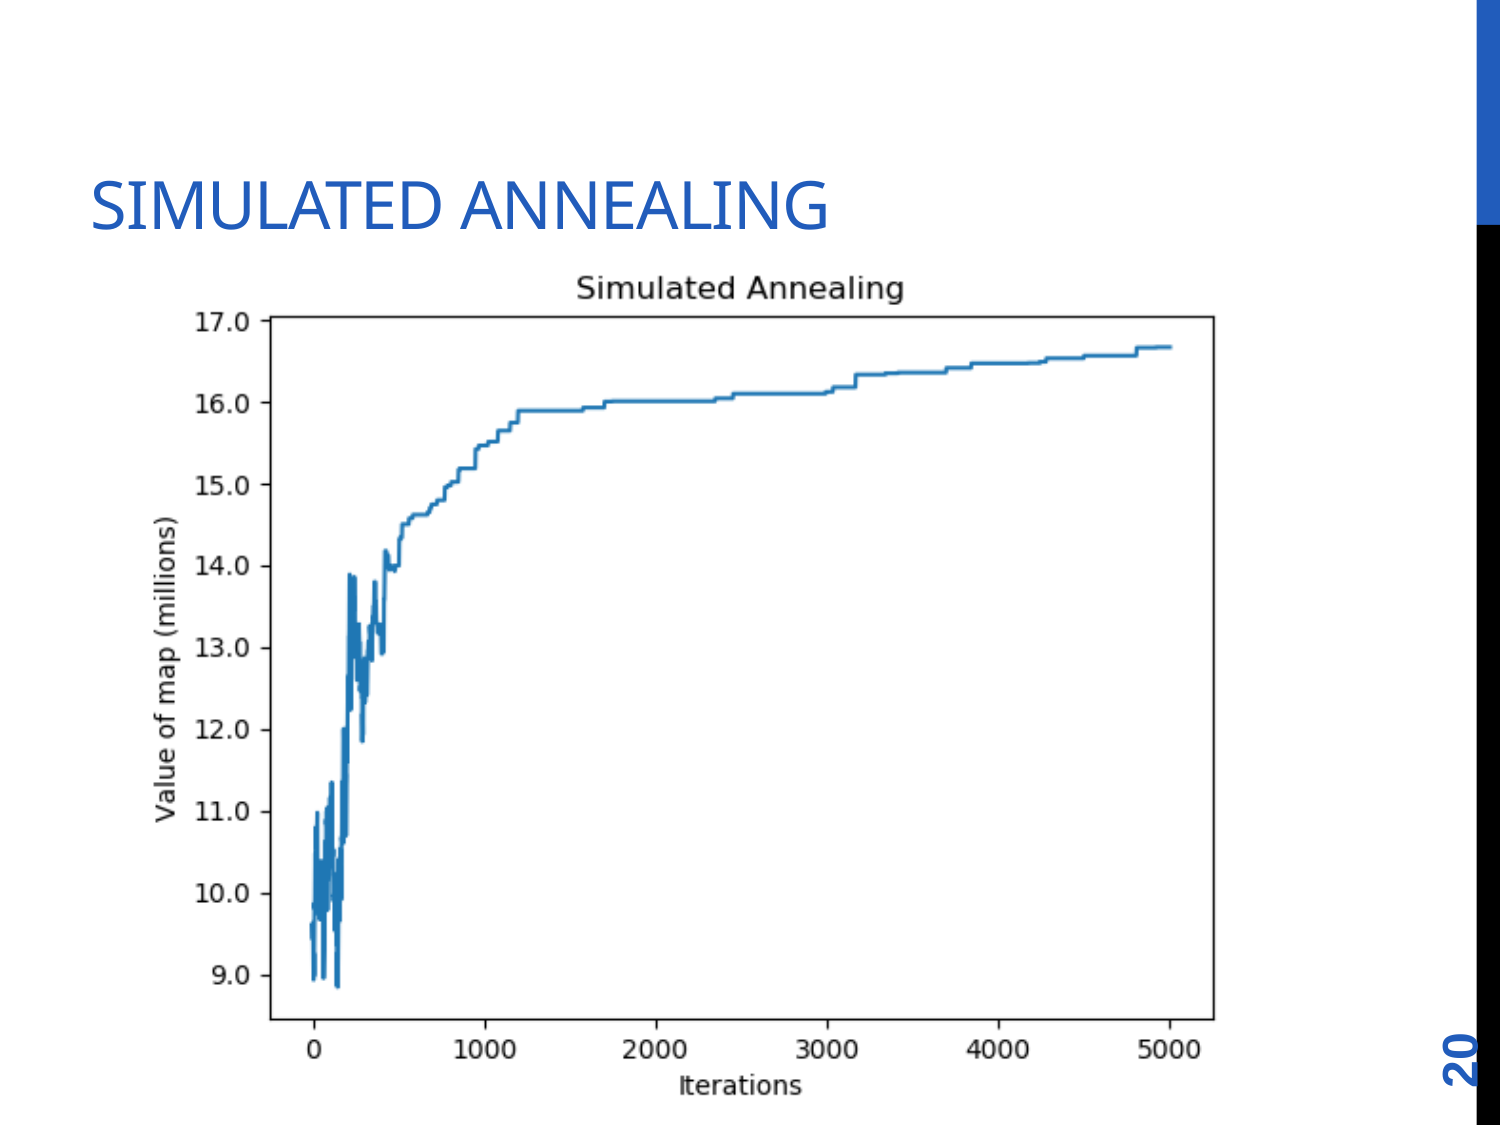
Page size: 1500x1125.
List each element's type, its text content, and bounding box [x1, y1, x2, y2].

slide_number 20 [1427, 887, 1488, 1104]
title Simulated annealing [75, 25, 1025, 250]
picture [117, 262, 1336, 1120]
